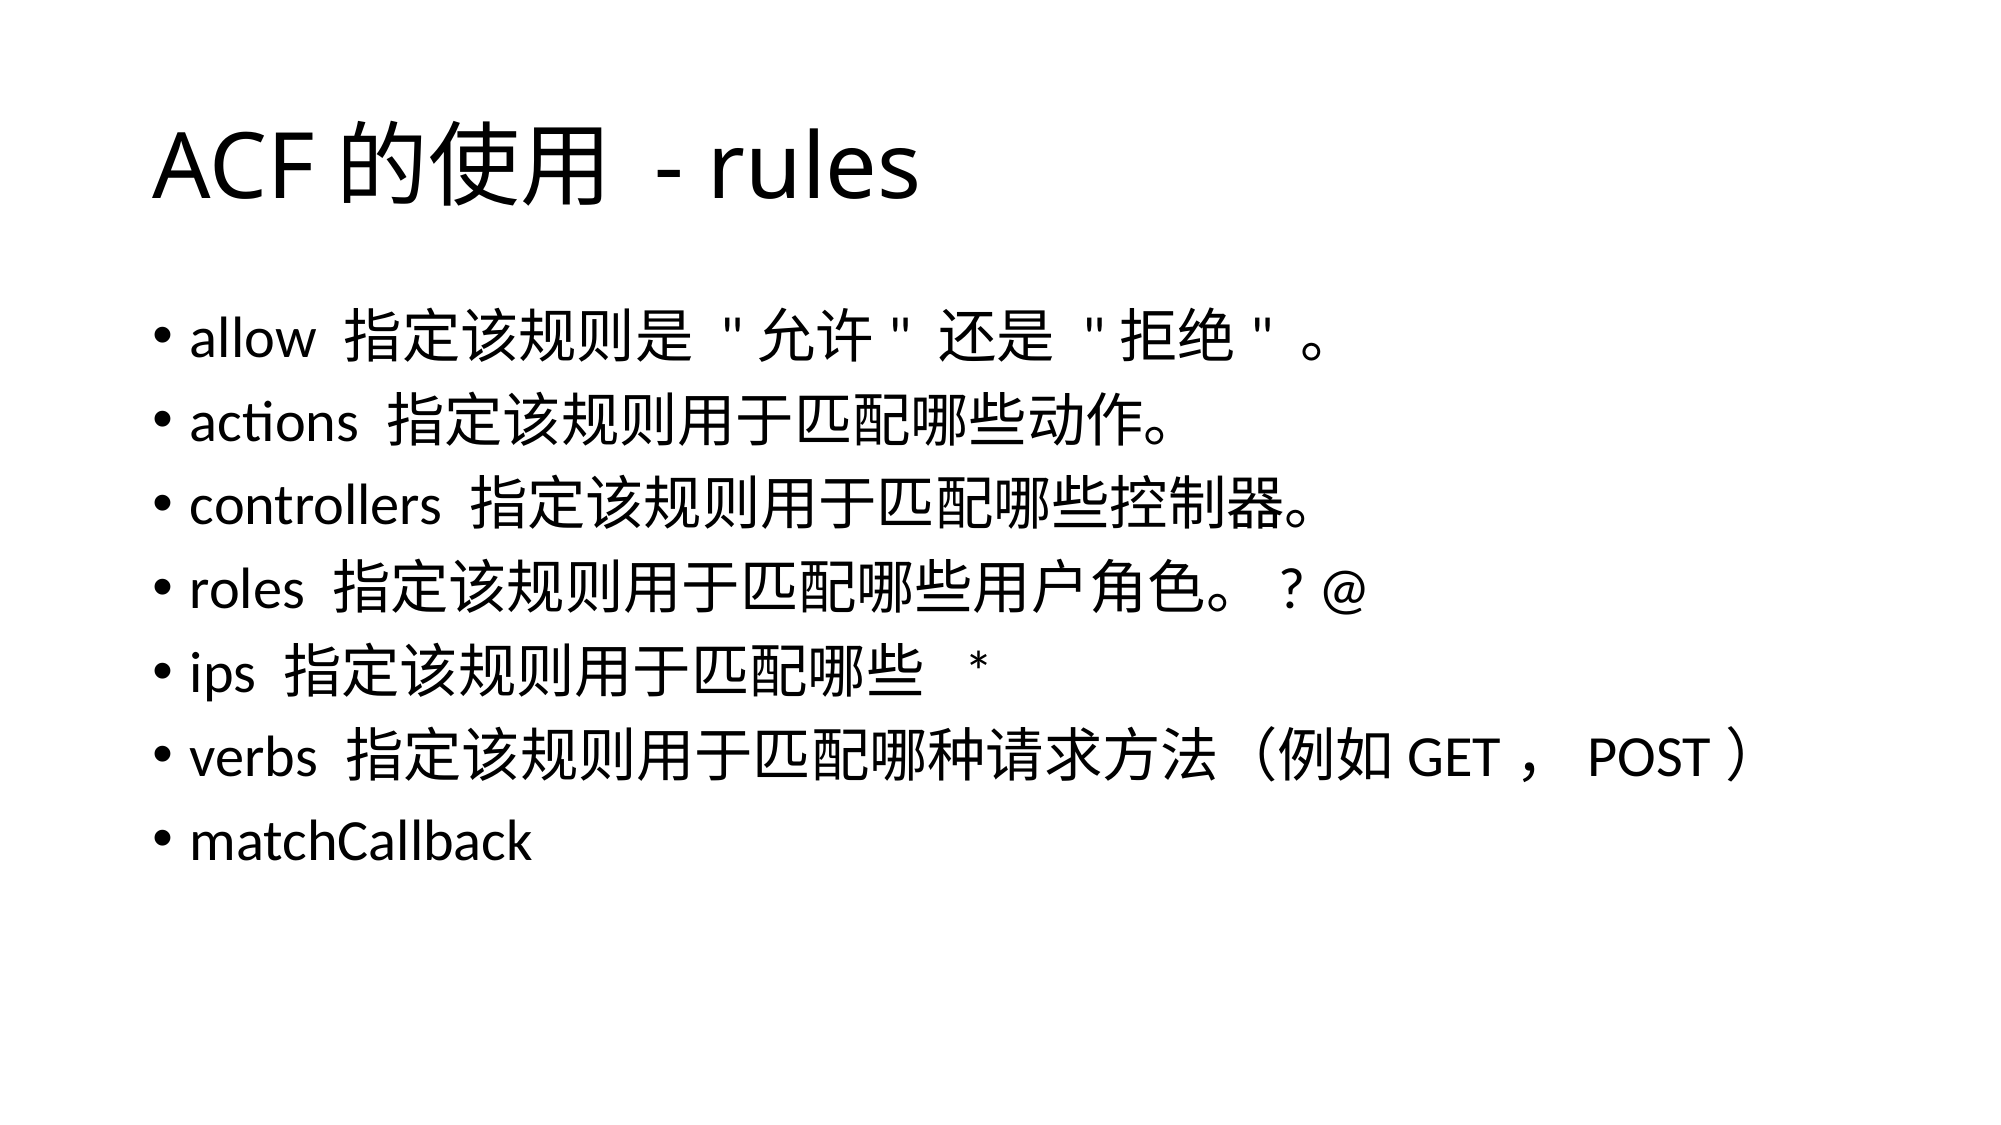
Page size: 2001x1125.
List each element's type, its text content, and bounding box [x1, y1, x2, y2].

list allow 指定该规则是 "允许" 还是 "拒绝" 。 actions 指定该规则用于匹配哪些动作。 controllers 指定该规则用于匹配哪些控制器。 roles 指定该规则用于匹配哪些用户角色。? @ ips 指定该规则用于匹配哪些 * verbs 指定该规则用于匹配哪种请求方法（例如GET，POST） matchCallback [137, 299, 1863, 1014]
title ACF的使用 - rules [137, 59, 1863, 278]
